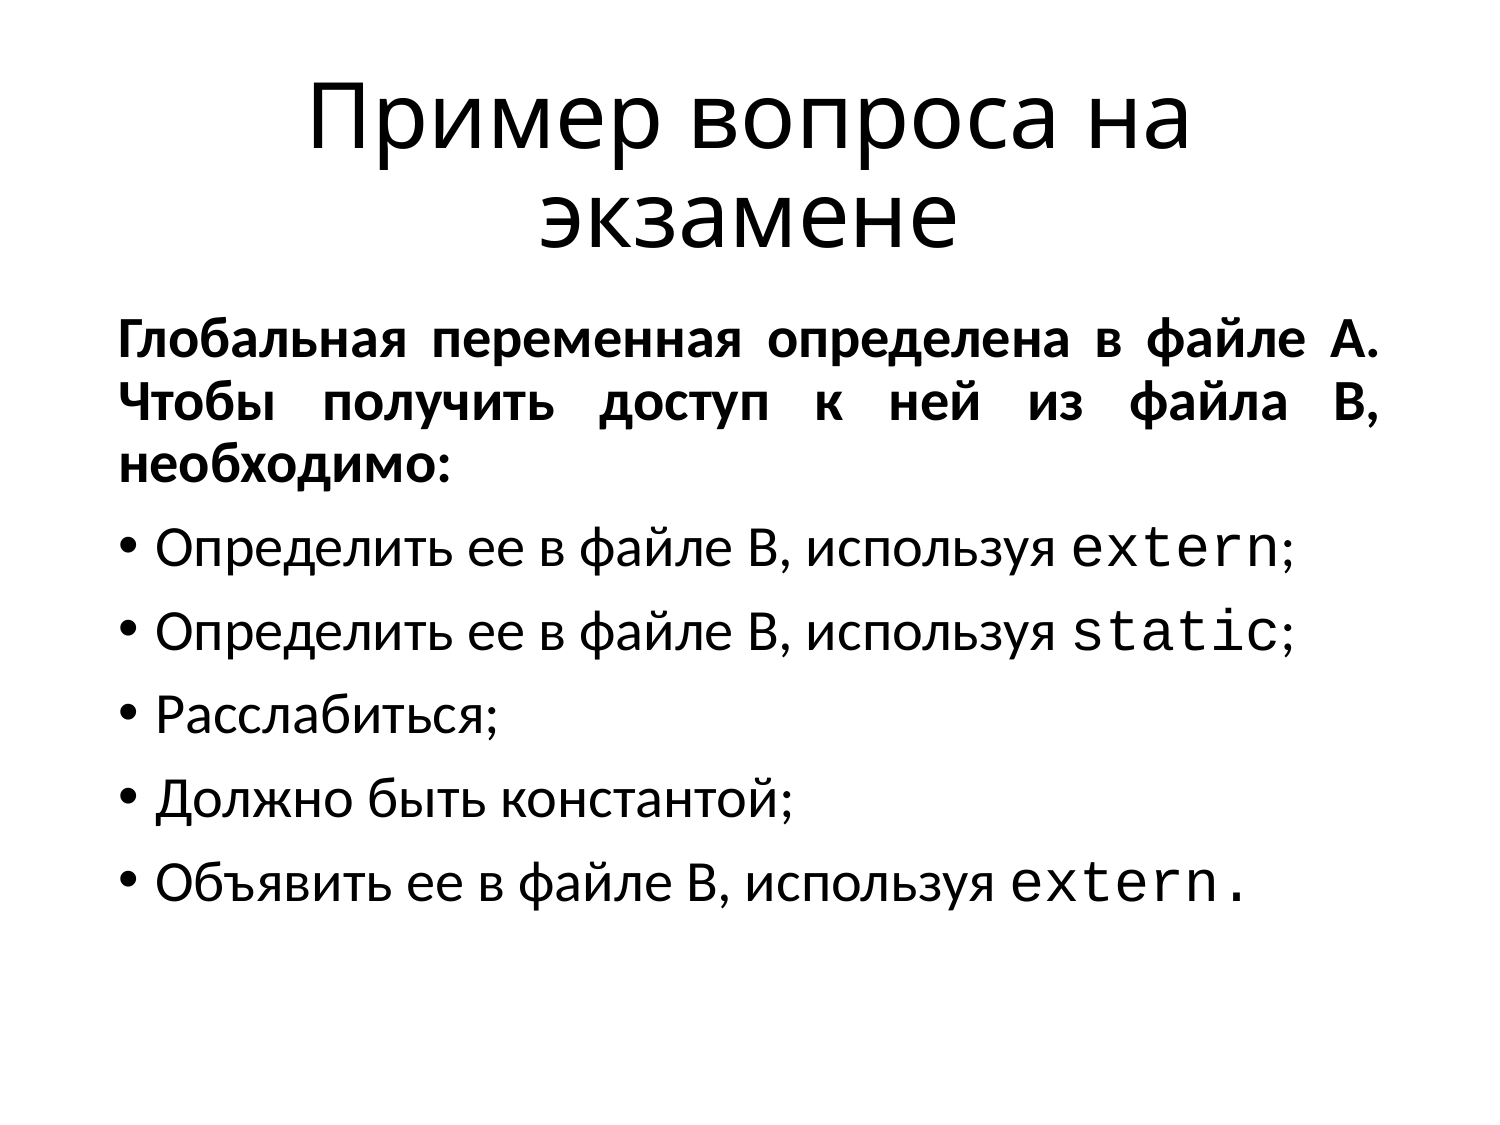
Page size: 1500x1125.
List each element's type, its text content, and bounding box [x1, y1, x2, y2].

title Пример вопроса на экзамене [103, 59, 1397, 278]
list Глобальная переменная определена в файле A. Чтобы получить доступ к ней из файла B, необходимо: Определить ее в файле B, используя extern; Определить ее в файле B, используя static; Расслабиться; Должно быть константой; Объявить ее в файле B, используя extern. [103, 299, 1397, 1014]
